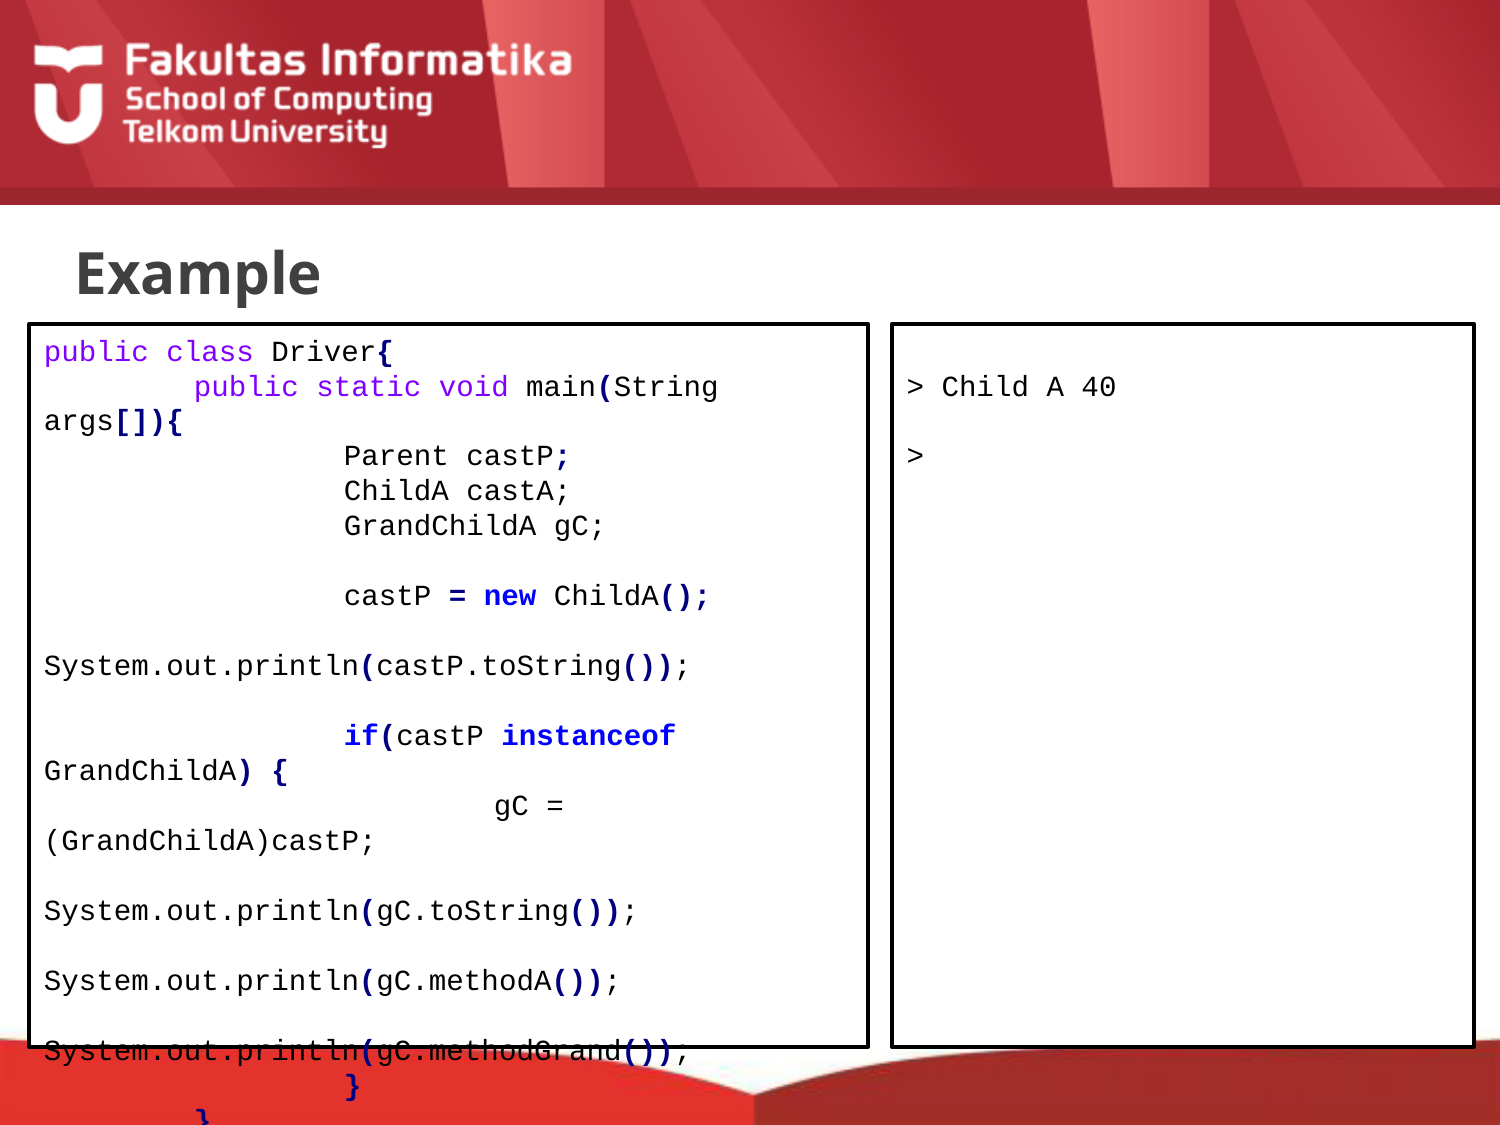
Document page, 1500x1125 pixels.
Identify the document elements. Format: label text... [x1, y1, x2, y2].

text_box public class Driver{ public static void main(String args[]){ Parent castP; ChildA castA; GrandChildA gC; castP = new ChildA(); System.out.println(castP.toString()); if(castP instanceof GrandChildA) { gC = (GrandChildA)castP; System.out.println(gC.toString()); System.out.println(gC.methodA()); System.out.println(gC.methodGrand()); } } } [27, 322, 870, 1049]
title Example [59, 219, 1426, 325]
picture [0, 1024, 1500, 1125]
text_box > Child A 40 > [890, 322, 1476, 1049]
picture [0, 0, 1500, 205]
